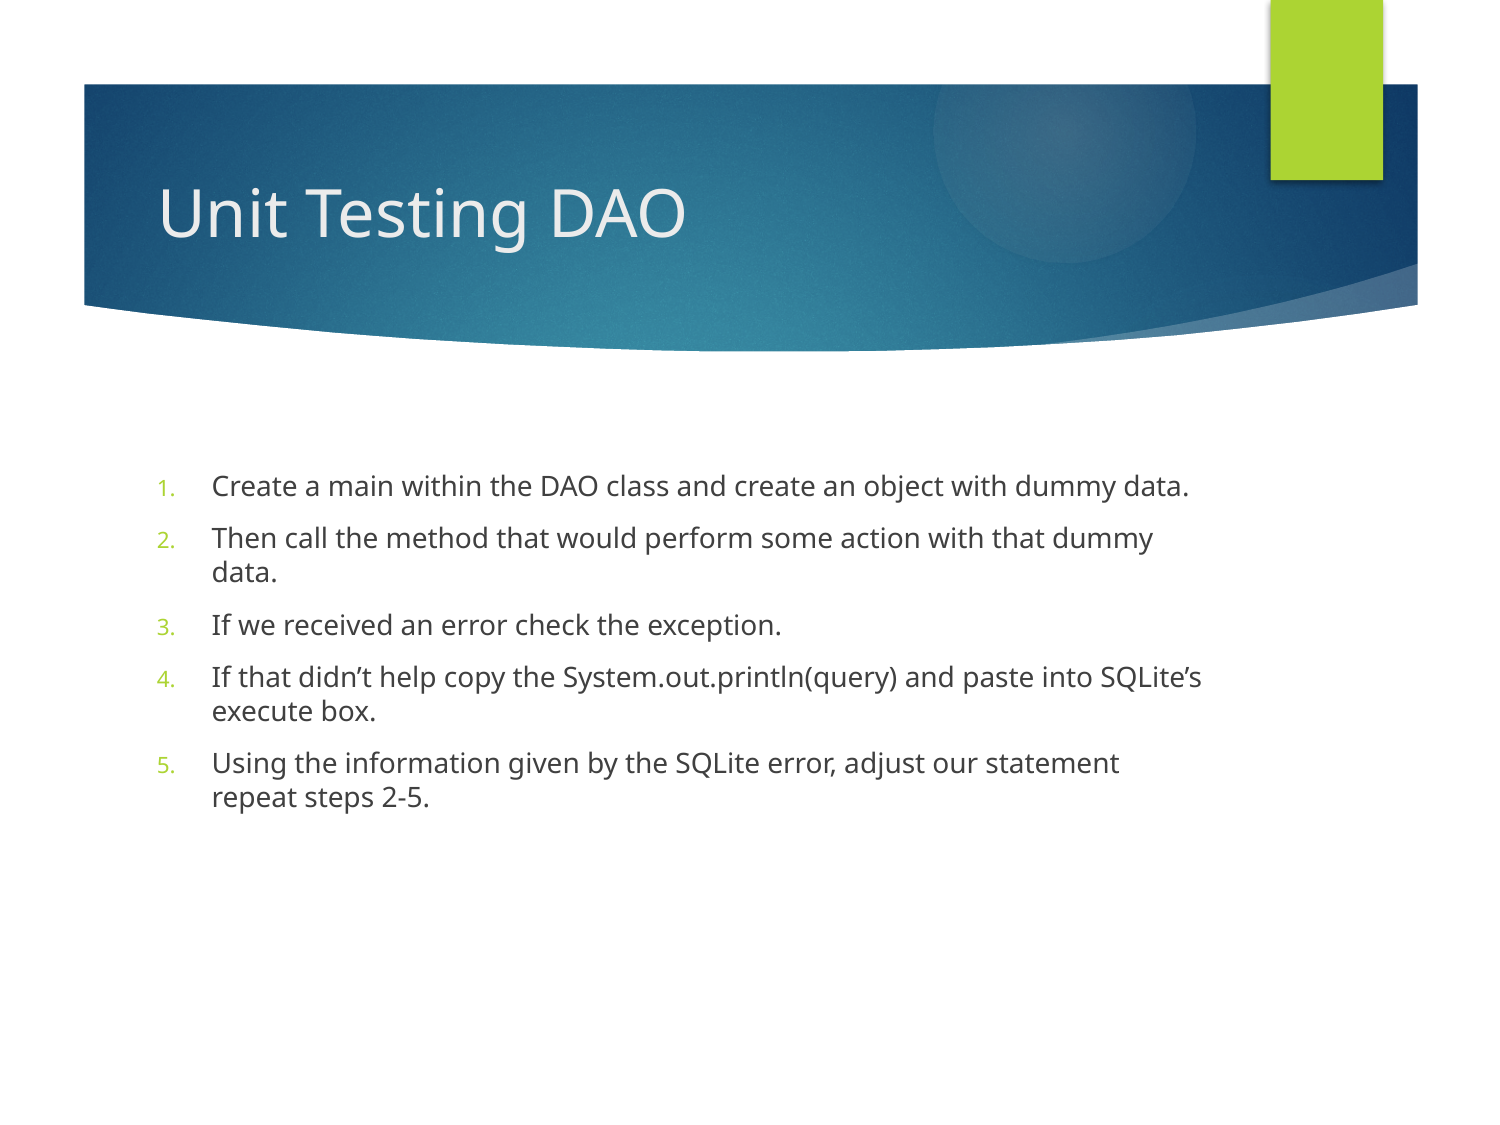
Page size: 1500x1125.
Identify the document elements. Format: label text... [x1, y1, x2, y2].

text_box Create a main within the DAO class and create an object with dummy data. Then call the method that would perform some action with that dummy data. If we received an error check the exception. If that didn’t help copy the System.out.println(query) and paste into SQLite’s execute box. Using the information given by the SQLite error, adjust our statement repeat steps 2-5. [142, 460, 1220, 834]
title Unit Testing DAO [142, 152, 1183, 269]
